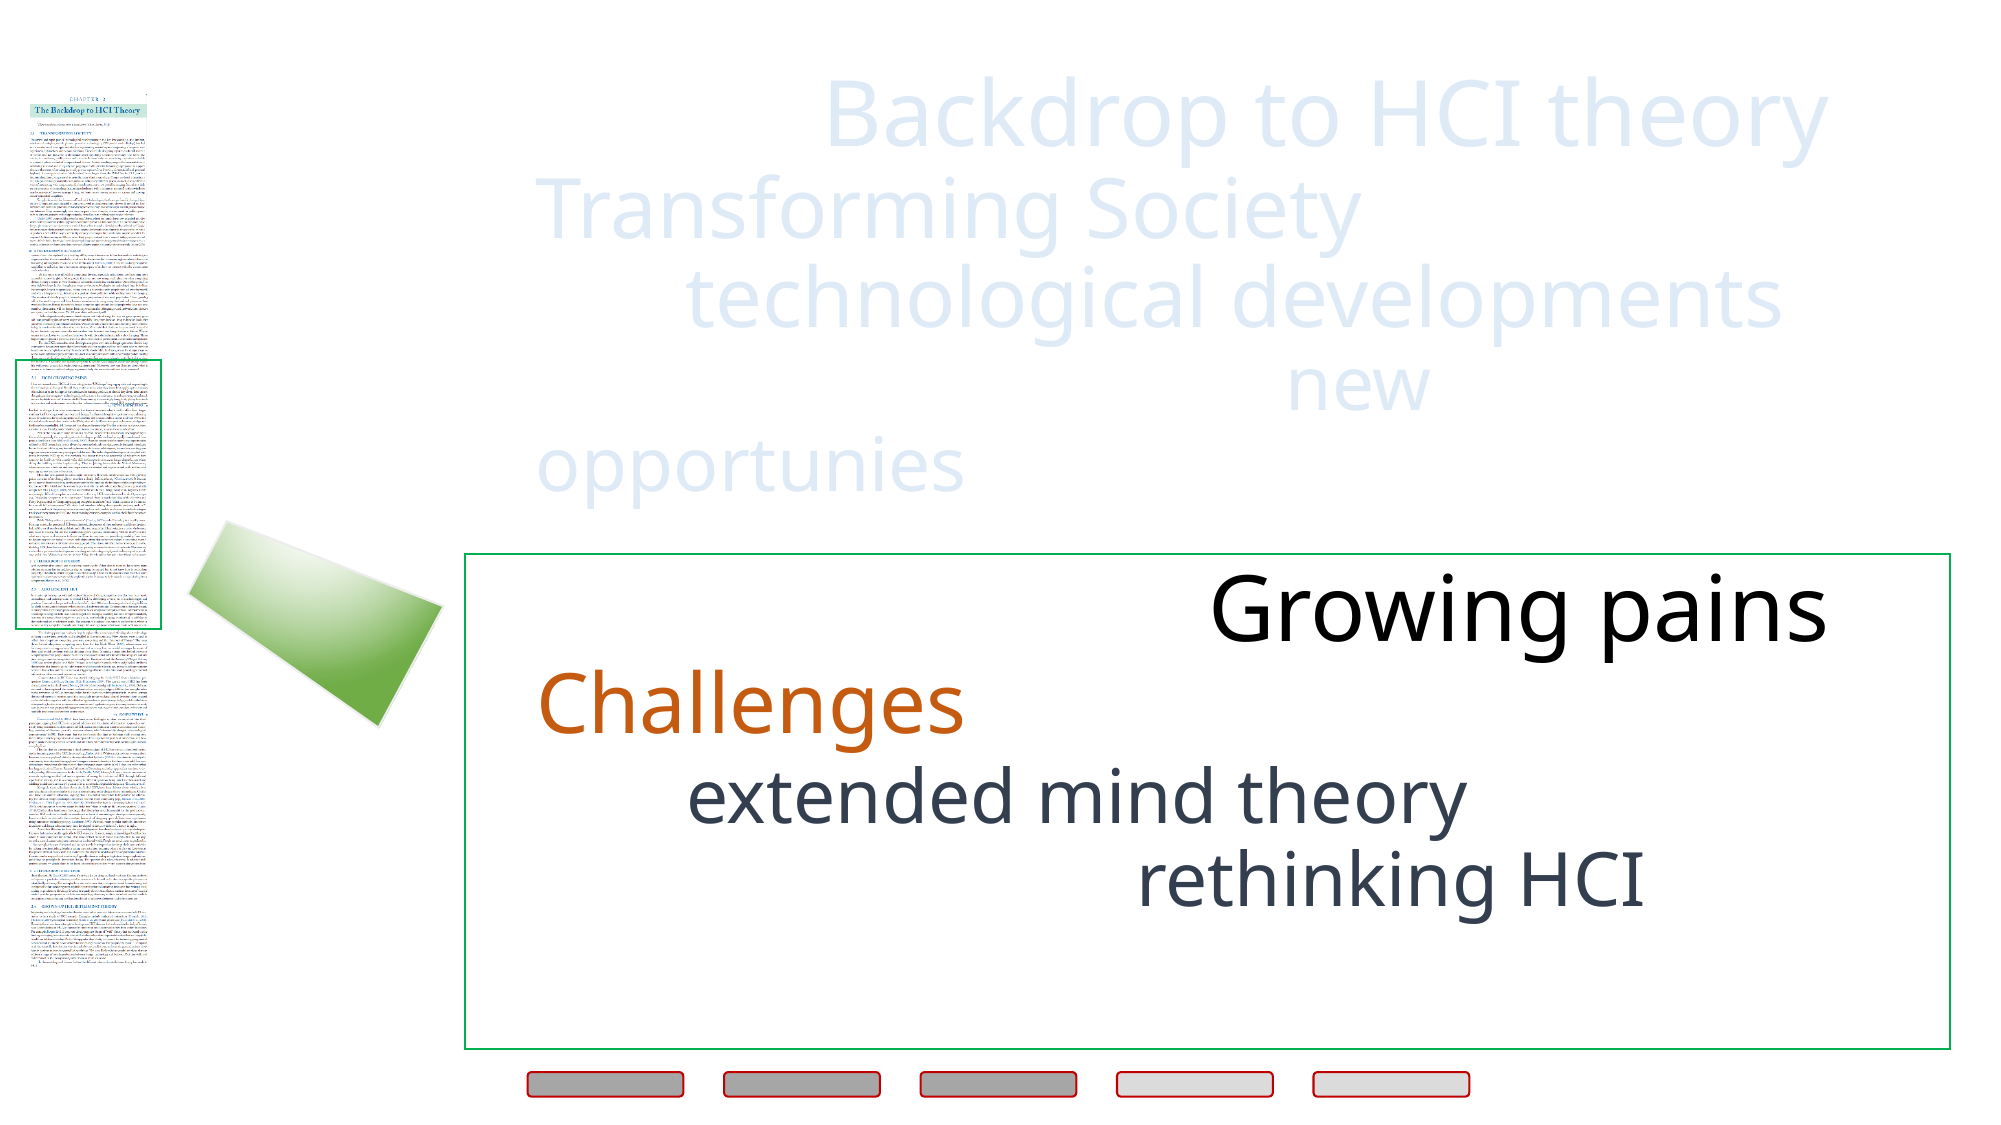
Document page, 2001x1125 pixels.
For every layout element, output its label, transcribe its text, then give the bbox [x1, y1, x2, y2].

text_box [464, 553, 1951, 1050]
picture [29, 559, 148, 865]
text_box [186, 519, 446, 730]
picture [29, 249, 148, 556]
text_box Backdrop to HCI theory Transforming Society technological developments new opportunies [521, 59, 1869, 278]
picture [29, 870, 148, 967]
text_box Growing pains Challenges extended mind theory rethinking HCI [521, 555, 1869, 773]
text_box [15, 359, 162, 630]
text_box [527, 1072, 1470, 1097]
picture [29, 93, 147, 246]
